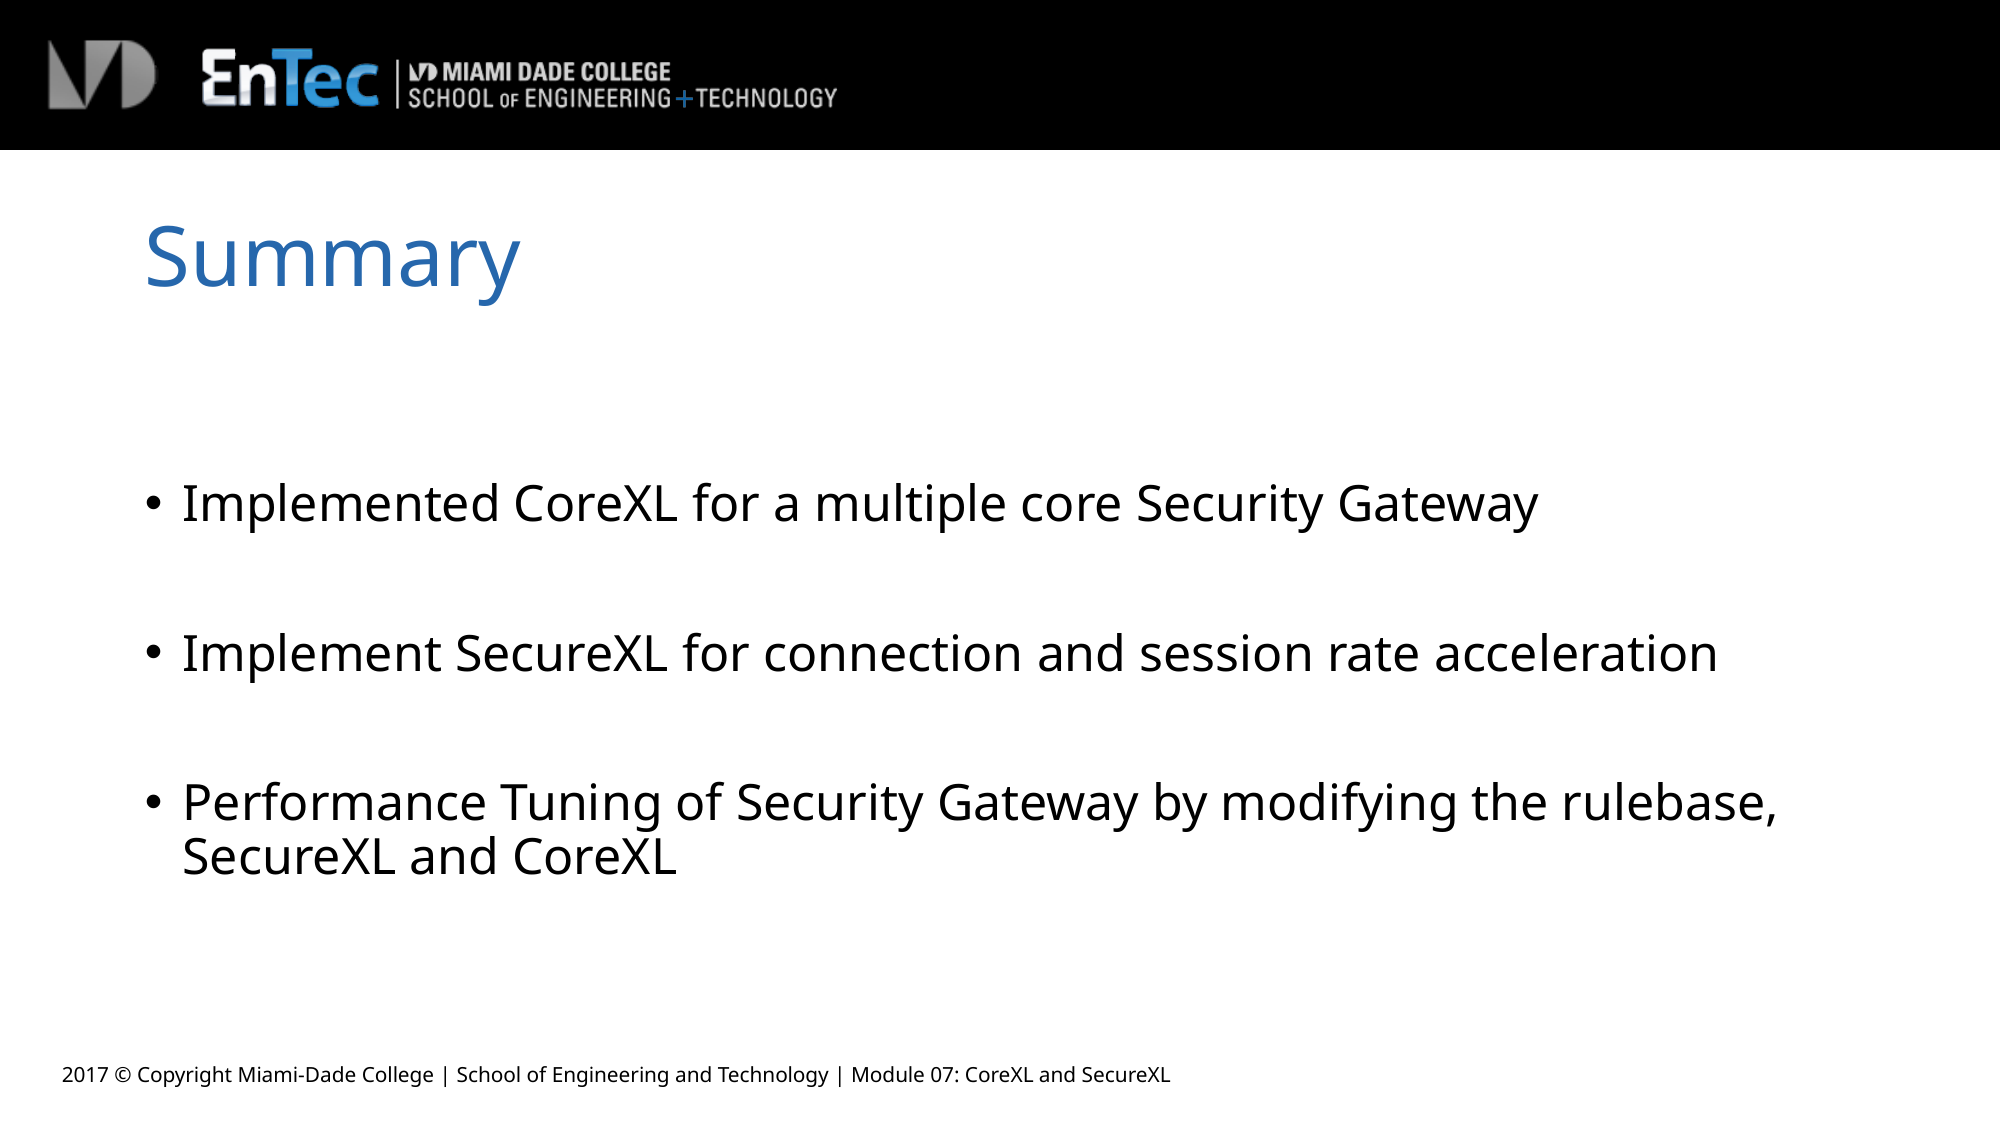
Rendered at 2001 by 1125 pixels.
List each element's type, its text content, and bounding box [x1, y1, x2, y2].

picture [34, 10, 848, 124]
title Summary [136, 149, 1863, 369]
list Implemented CoreXL for a multiple core Security Gateway Implement SecureXL for connection and session rate acceleration Performance Tuning of Security Gateway by modifying the rulebase, SecureXL and CoreXL [136, 389, 1863, 1105]
